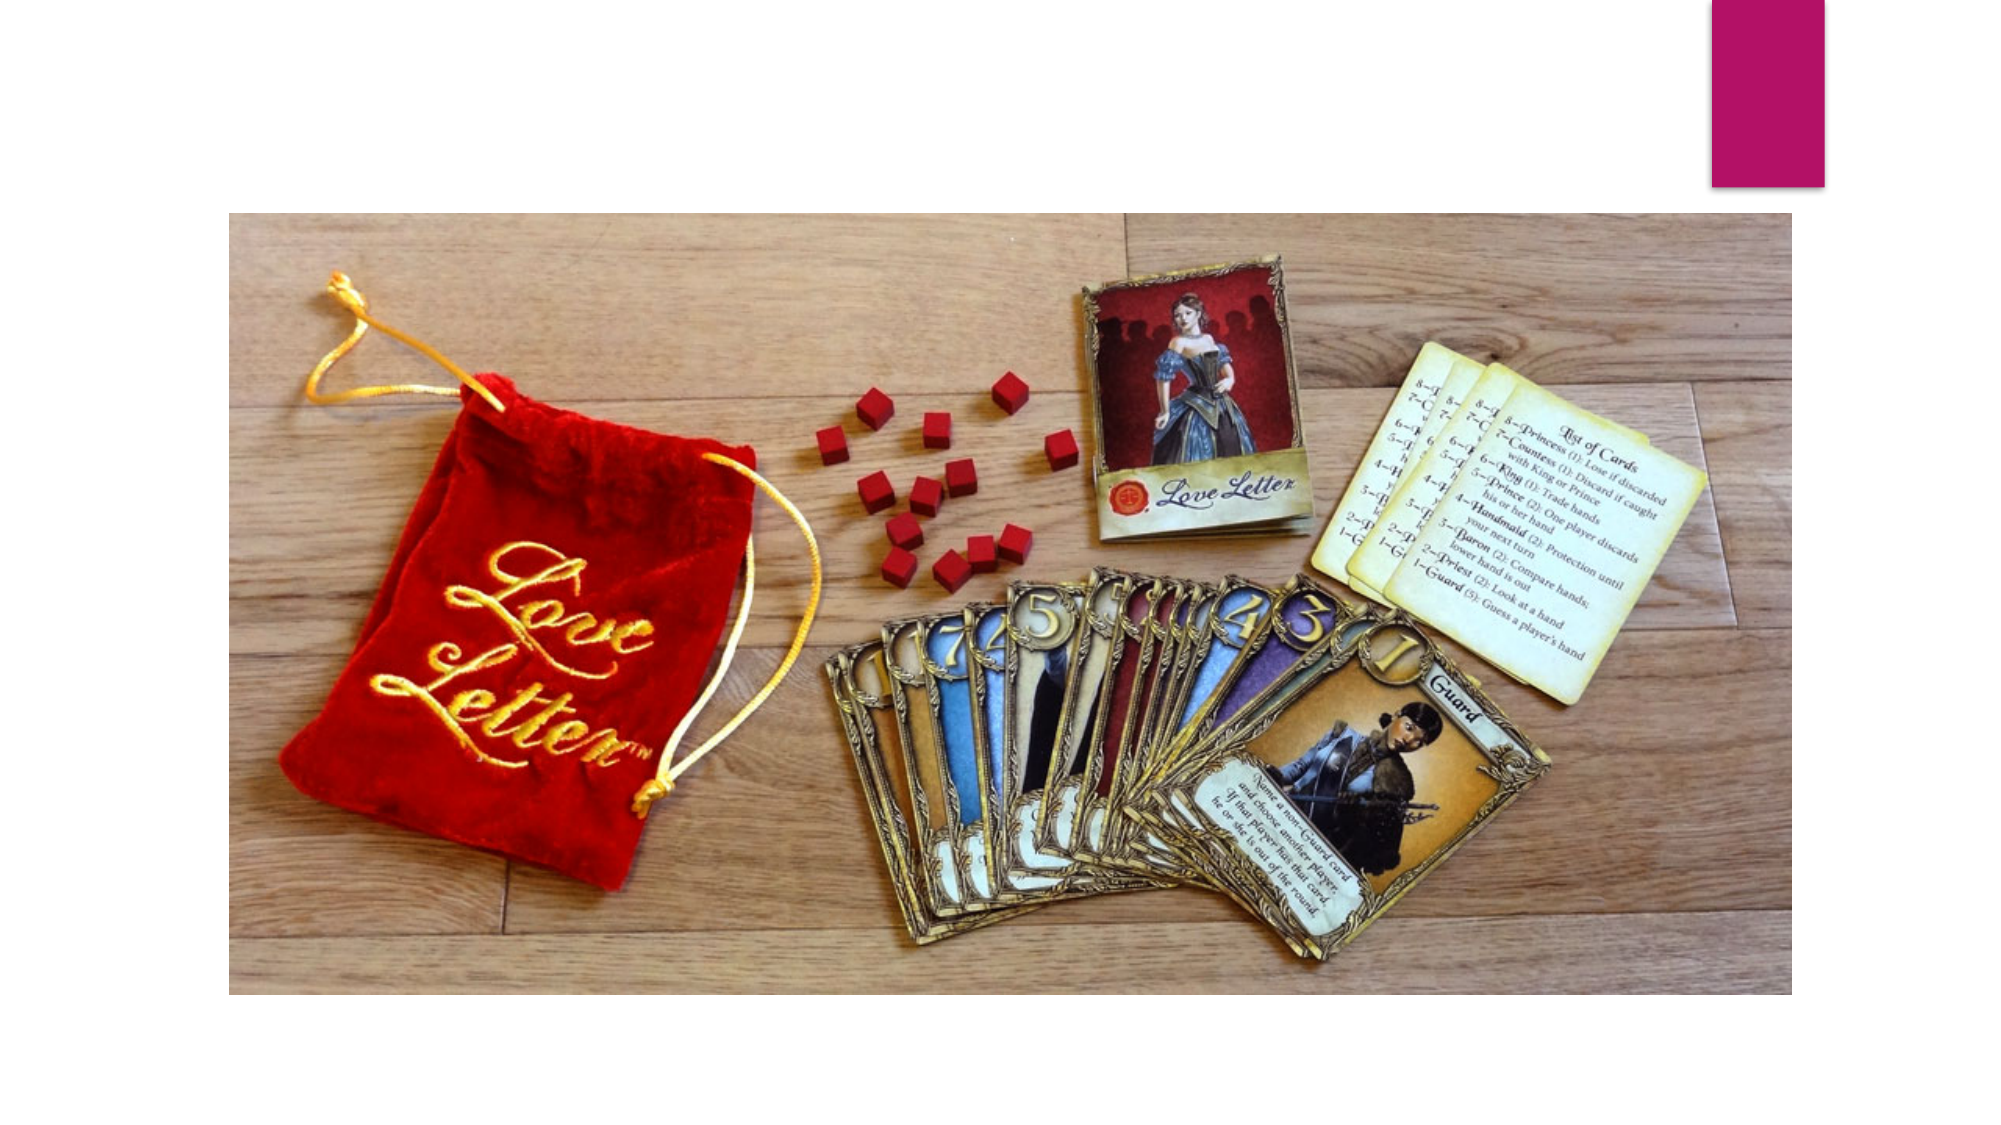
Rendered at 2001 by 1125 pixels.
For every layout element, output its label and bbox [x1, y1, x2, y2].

picture [228, 213, 1792, 996]
